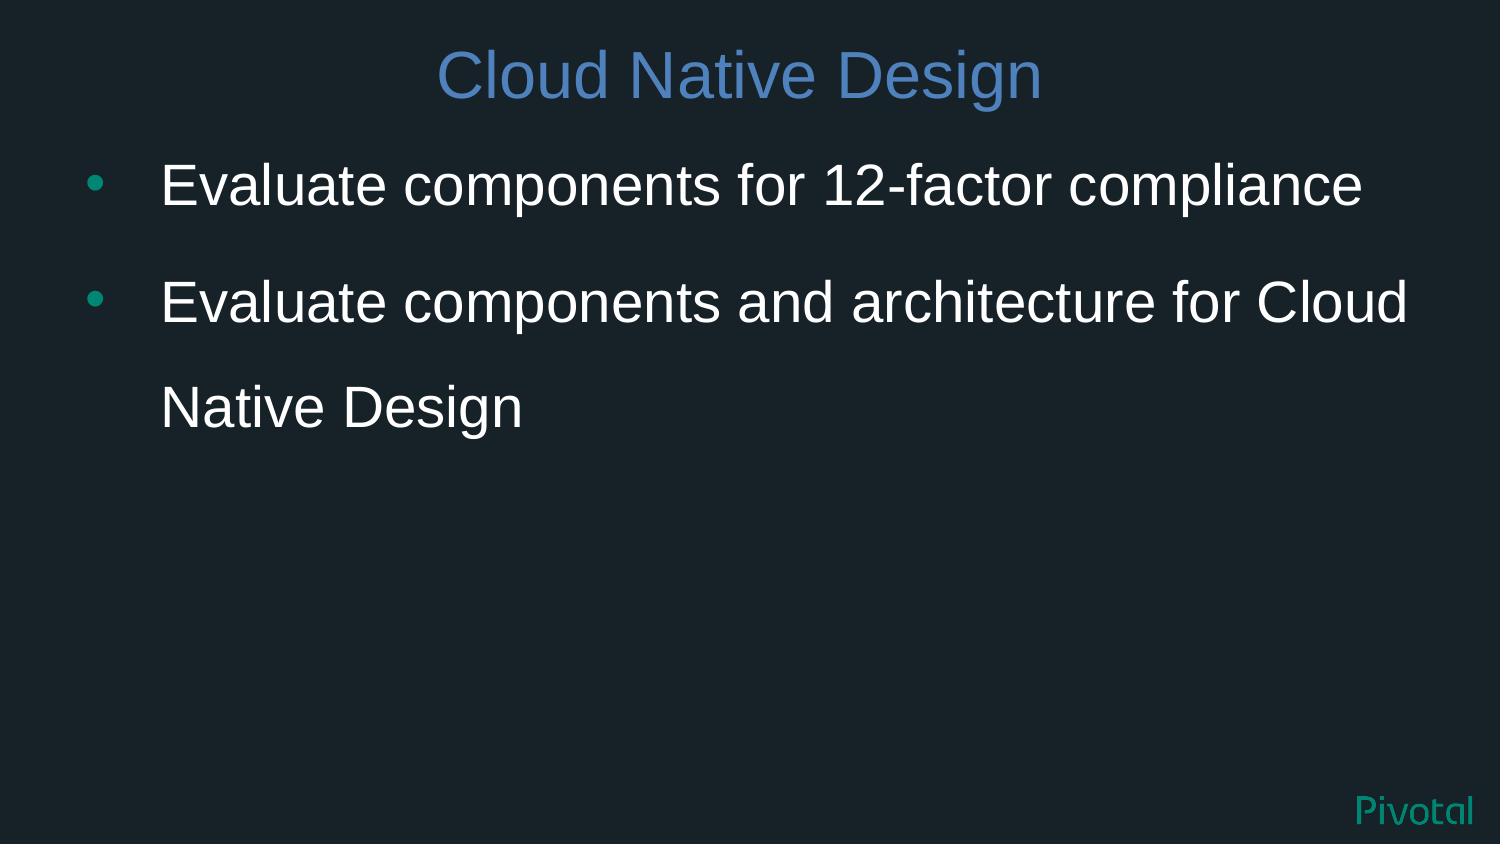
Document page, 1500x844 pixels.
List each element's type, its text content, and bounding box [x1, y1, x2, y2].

list Evaluate components for 12-factor compliance Evaluate components and architecture for Cloud Native Design [70, 104, 1474, 800]
title Cloud Native Design [18, 24, 1462, 103]
picture [1357, 796, 1478, 825]
